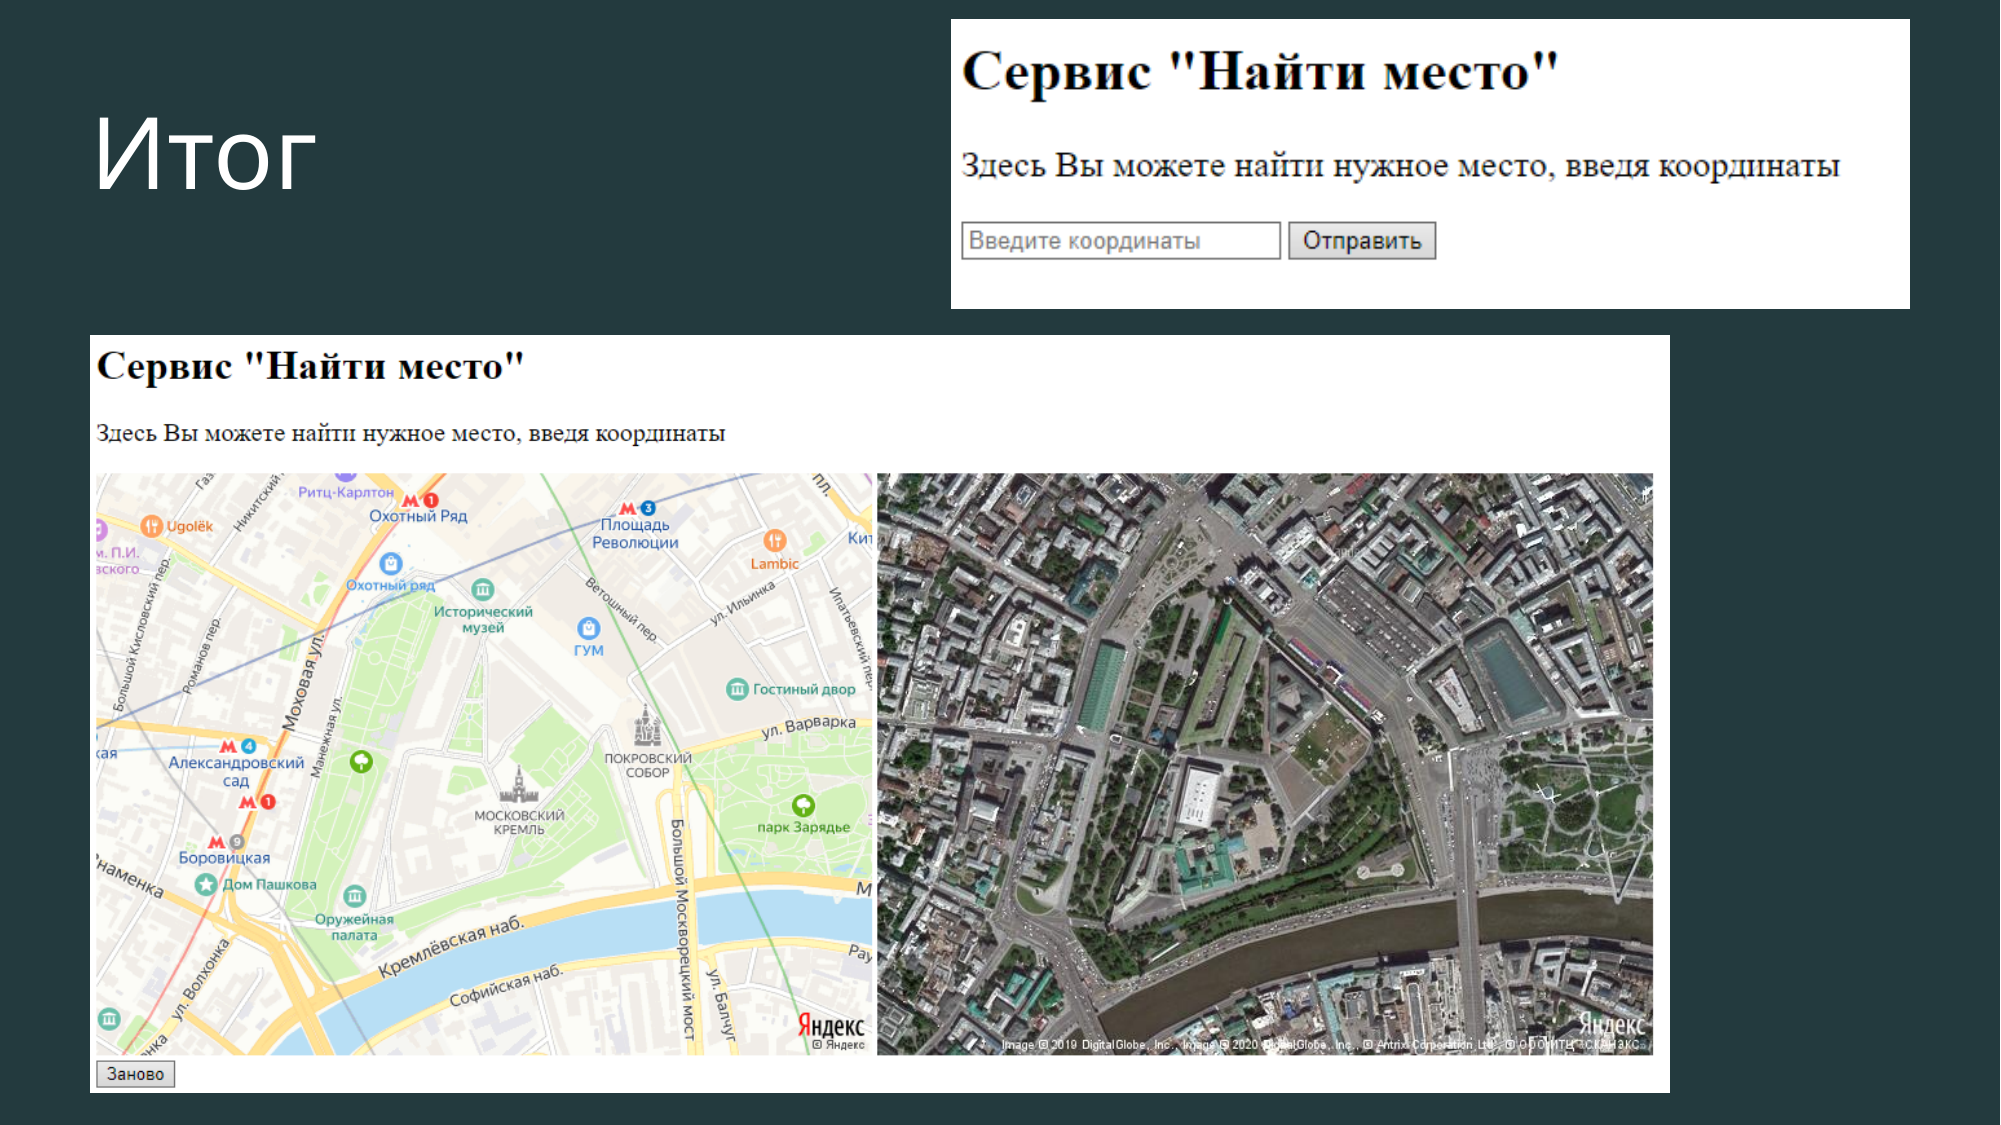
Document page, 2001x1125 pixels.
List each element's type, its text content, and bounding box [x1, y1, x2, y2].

picture [951, 19, 1910, 309]
title Итог [90, 90, 951, 309]
picture [90, 335, 1670, 1093]
